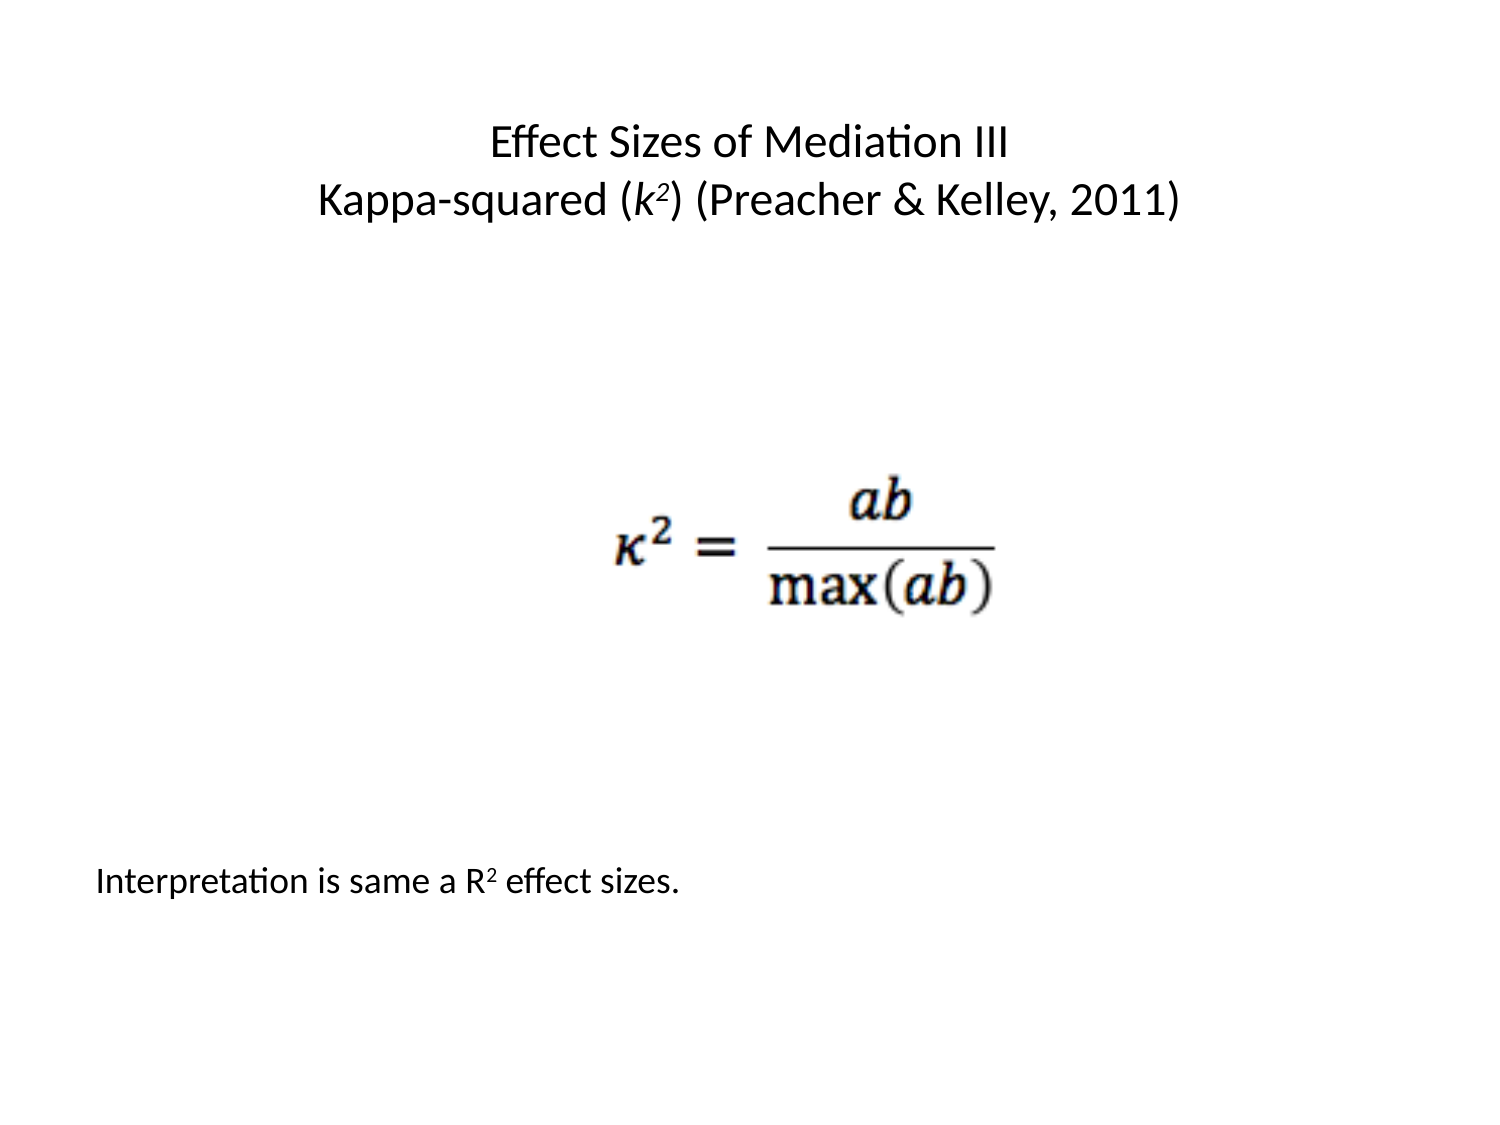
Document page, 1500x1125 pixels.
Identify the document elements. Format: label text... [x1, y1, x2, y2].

picture [584, 466, 1023, 649]
text_box Interpretation is same a R2 effect sizes. [80, 848, 696, 909]
title Effect Sizes of Mediation III Kappa-squared (k2) (Preacher & Kelley, 2011) [75, 45, 1425, 233]
